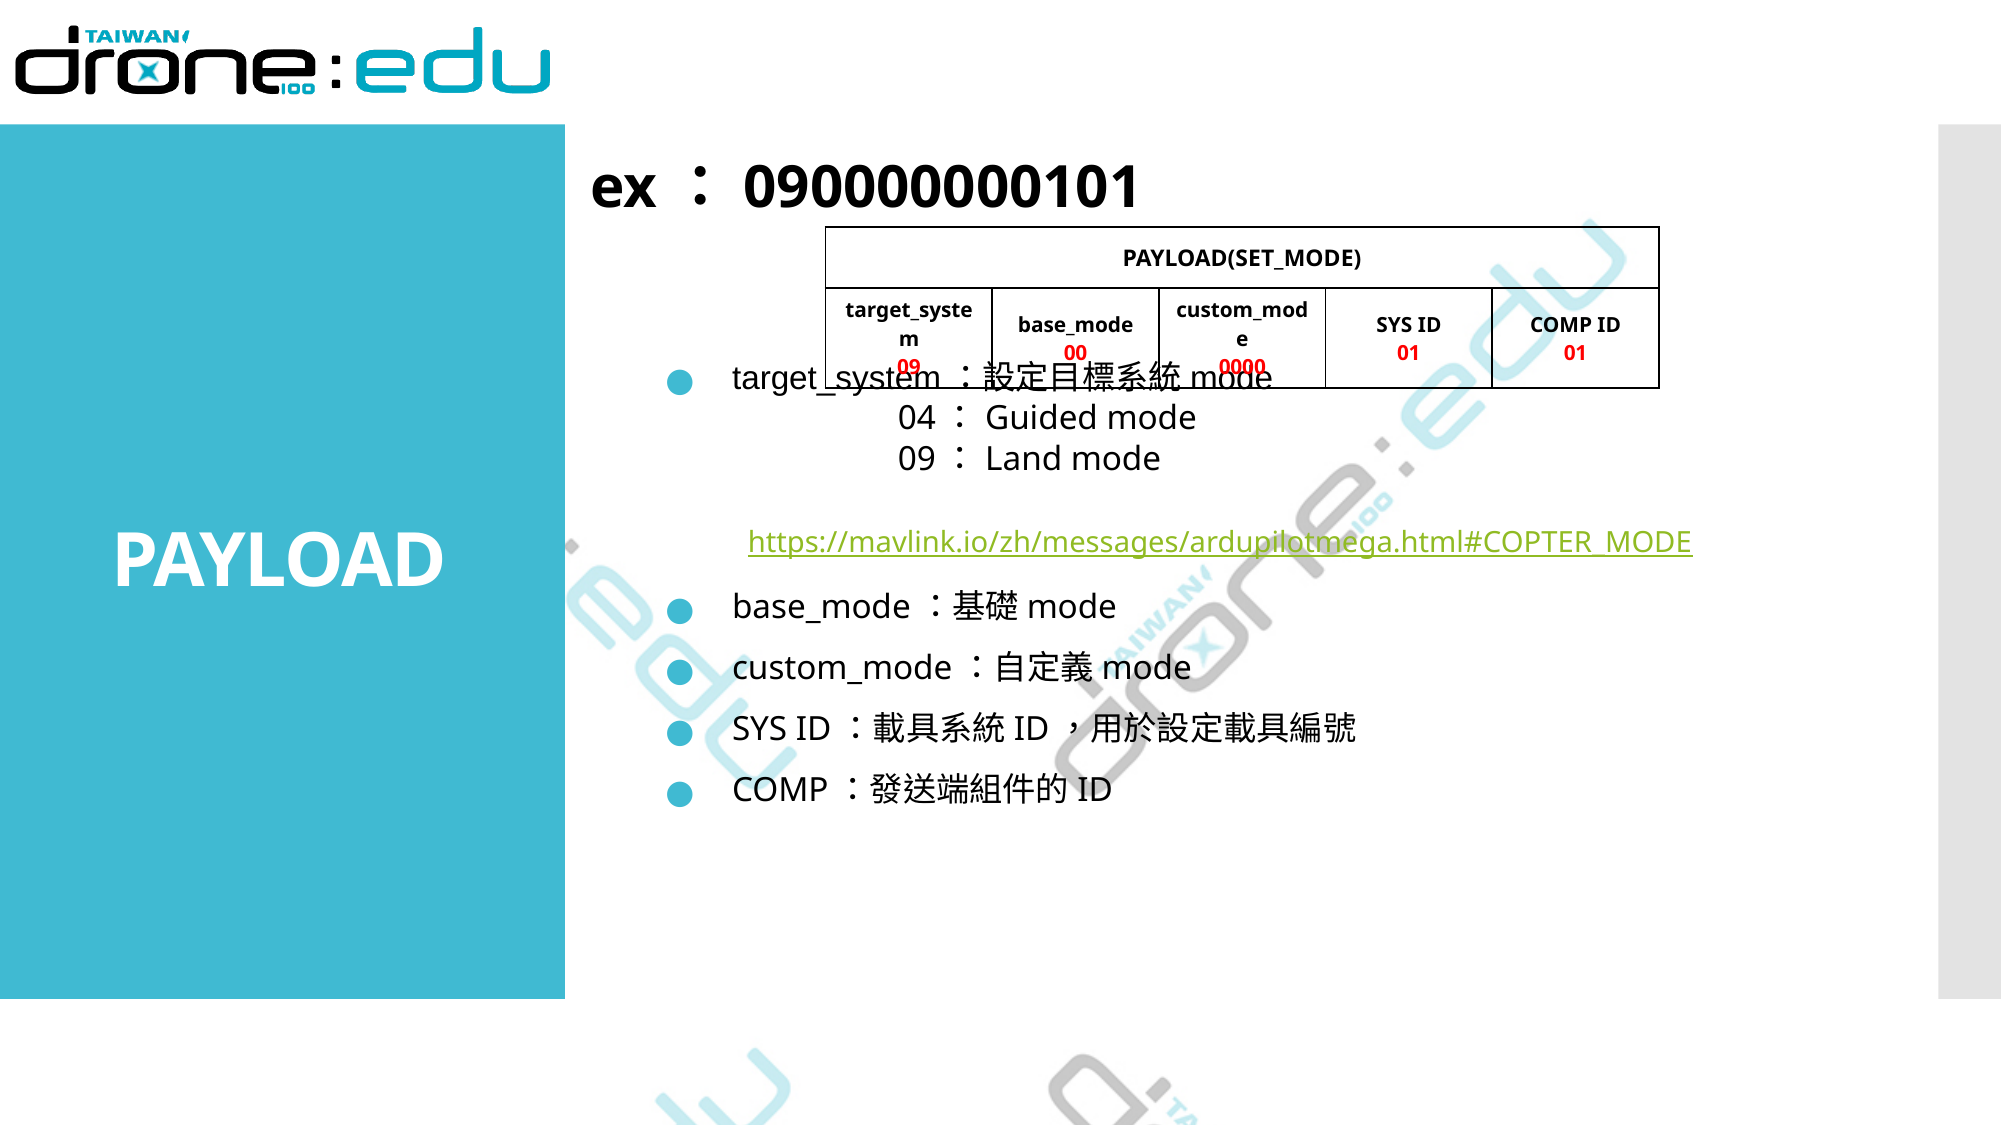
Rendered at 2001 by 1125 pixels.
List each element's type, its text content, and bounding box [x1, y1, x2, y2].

text_box ex：090000000101 [575, 141, 1483, 227]
picture [0, 0, 2001, 1125]
table_cell COMP ID 01 [1493, 289, 1658, 387]
table_cell target_system 09 [826, 289, 991, 387]
table_header PAYLOAD(SET_MODE) [826, 228, 1658, 287]
table_cell SYS ID 01 [1326, 289, 1491, 387]
table_cell base_mode 00 [993, 289, 1158, 387]
table_cell custom_mode 0000 [1160, 289, 1325, 387]
title PAYLOAD [0, 184, 559, 940]
text_box target_system：設定目標系統mode 04：Guided mode 09：Land mode https://mavlink.io/zh/messages/ardupilotmega.html#COPTER_MODE base_mode：基礎mode custom_mode：自定義mode SYS ID：載具系統ID，用於設定載具編號 COMP：發送端組件的ID [642, 353, 1843, 992]
